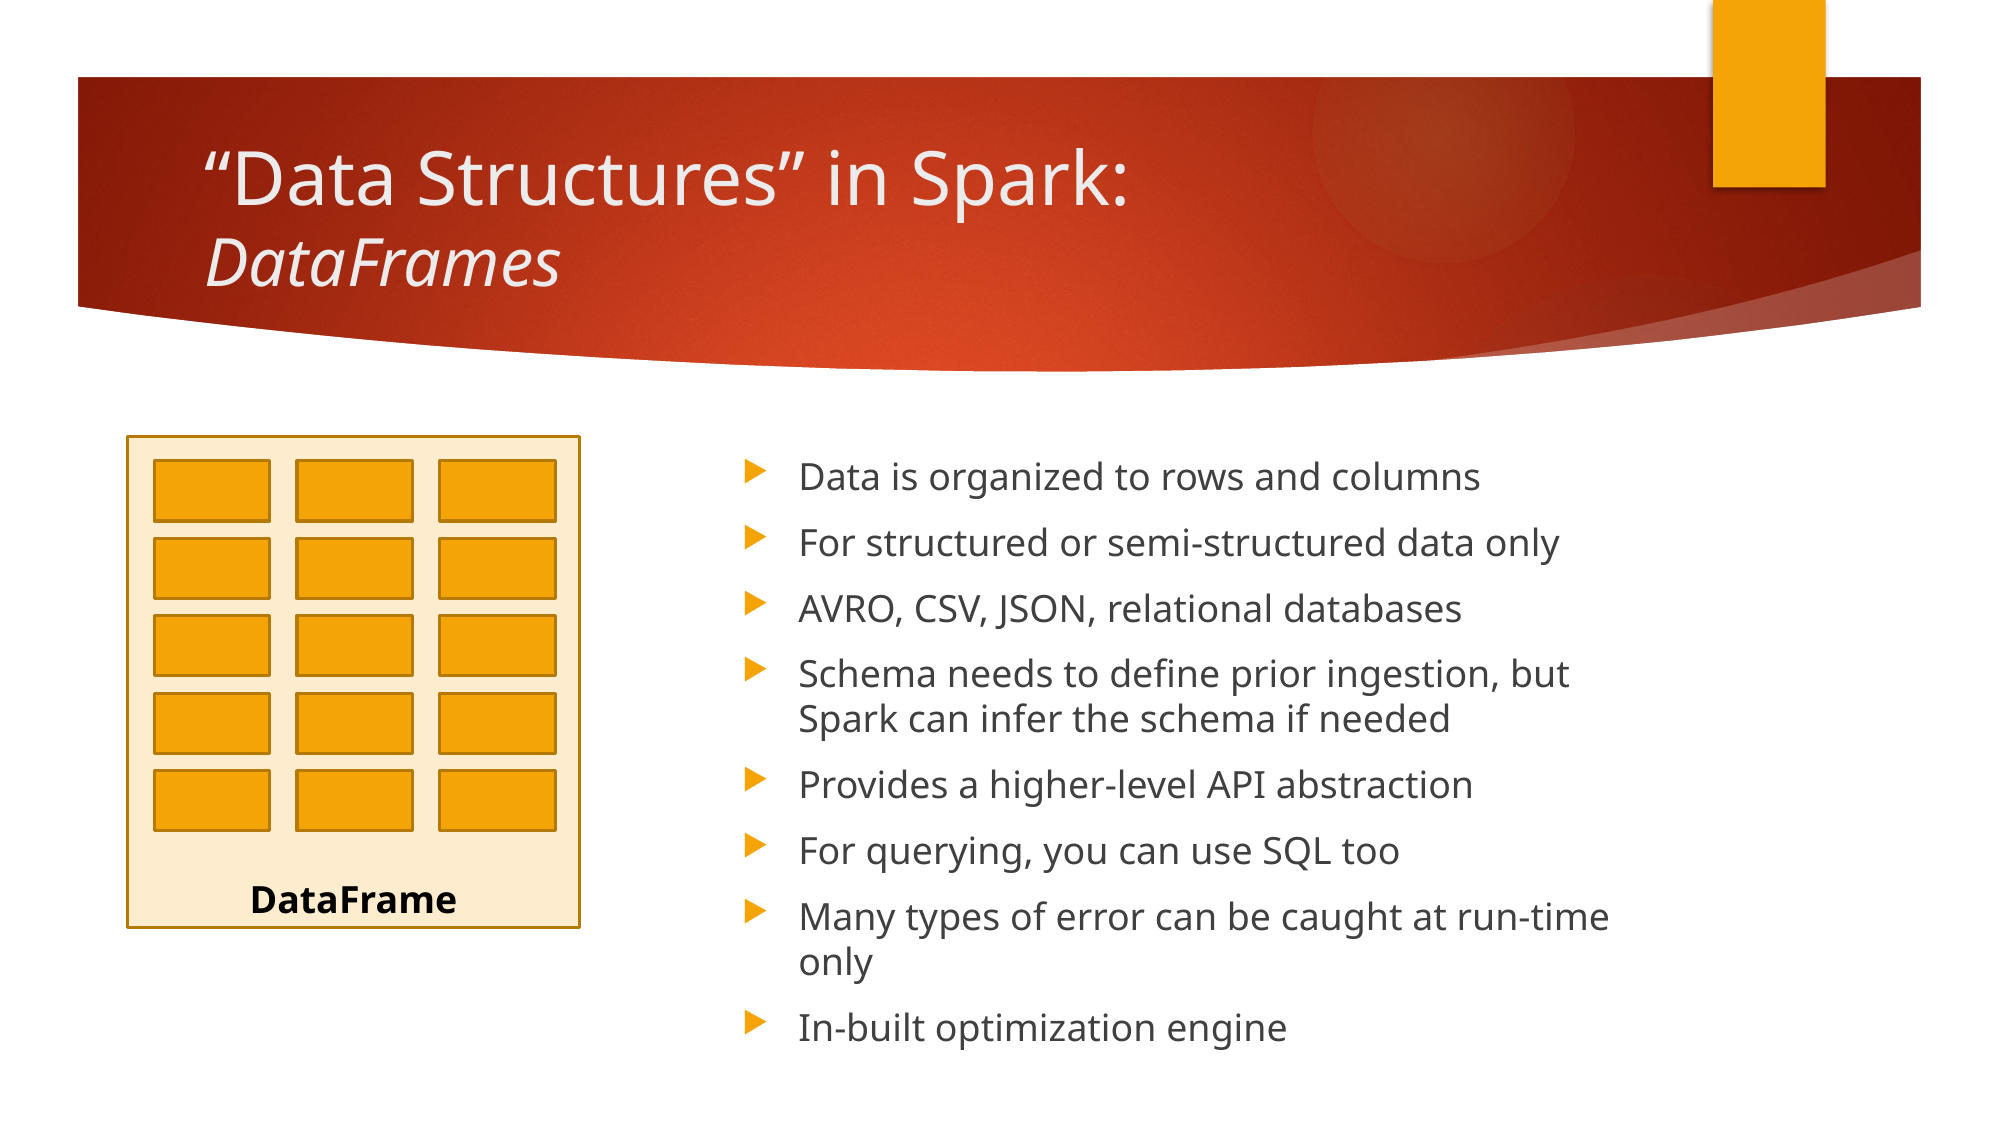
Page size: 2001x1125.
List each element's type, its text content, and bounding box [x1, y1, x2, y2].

list Data is organized to rows and columns For structured or semi-structured data only AVRO, CSV, JSON, relational databases Schema needs to define prior ingestion, but Spark can infer the schema if needed Provides a higher-level API abstraction For querying, you can use SQL too Many types of error can be caught at run-time only In-built optimization engine [727, 445, 1689, 1097]
title “Data Structures” in Spark: DataFrames [189, 155, 1627, 275]
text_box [126, 435, 581, 929]
